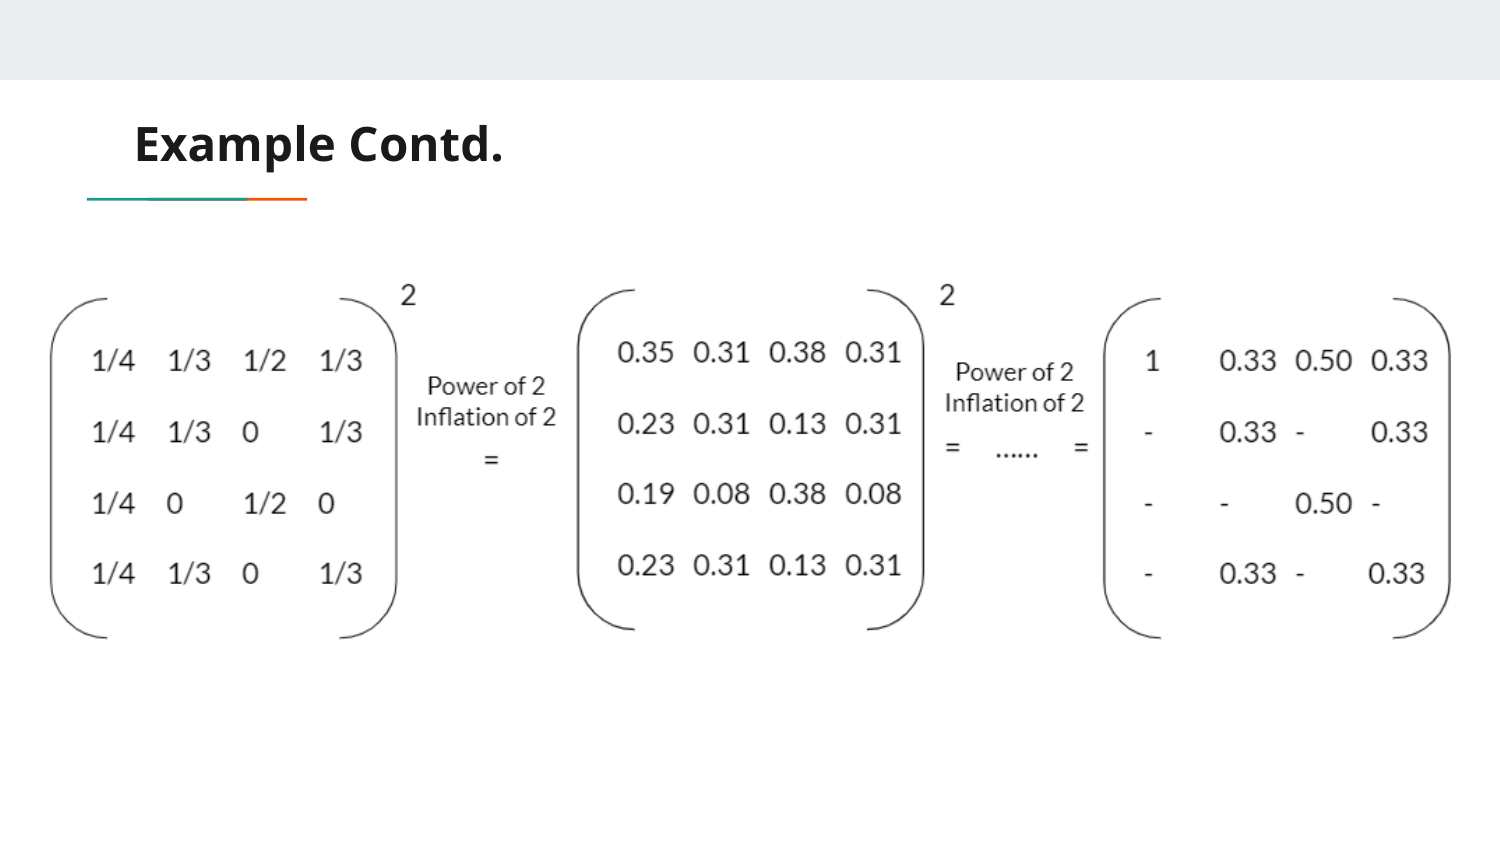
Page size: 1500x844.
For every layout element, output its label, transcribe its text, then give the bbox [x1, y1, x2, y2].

picture [39, 245, 1465, 675]
title Example Contd. [118, 98, 574, 187]
